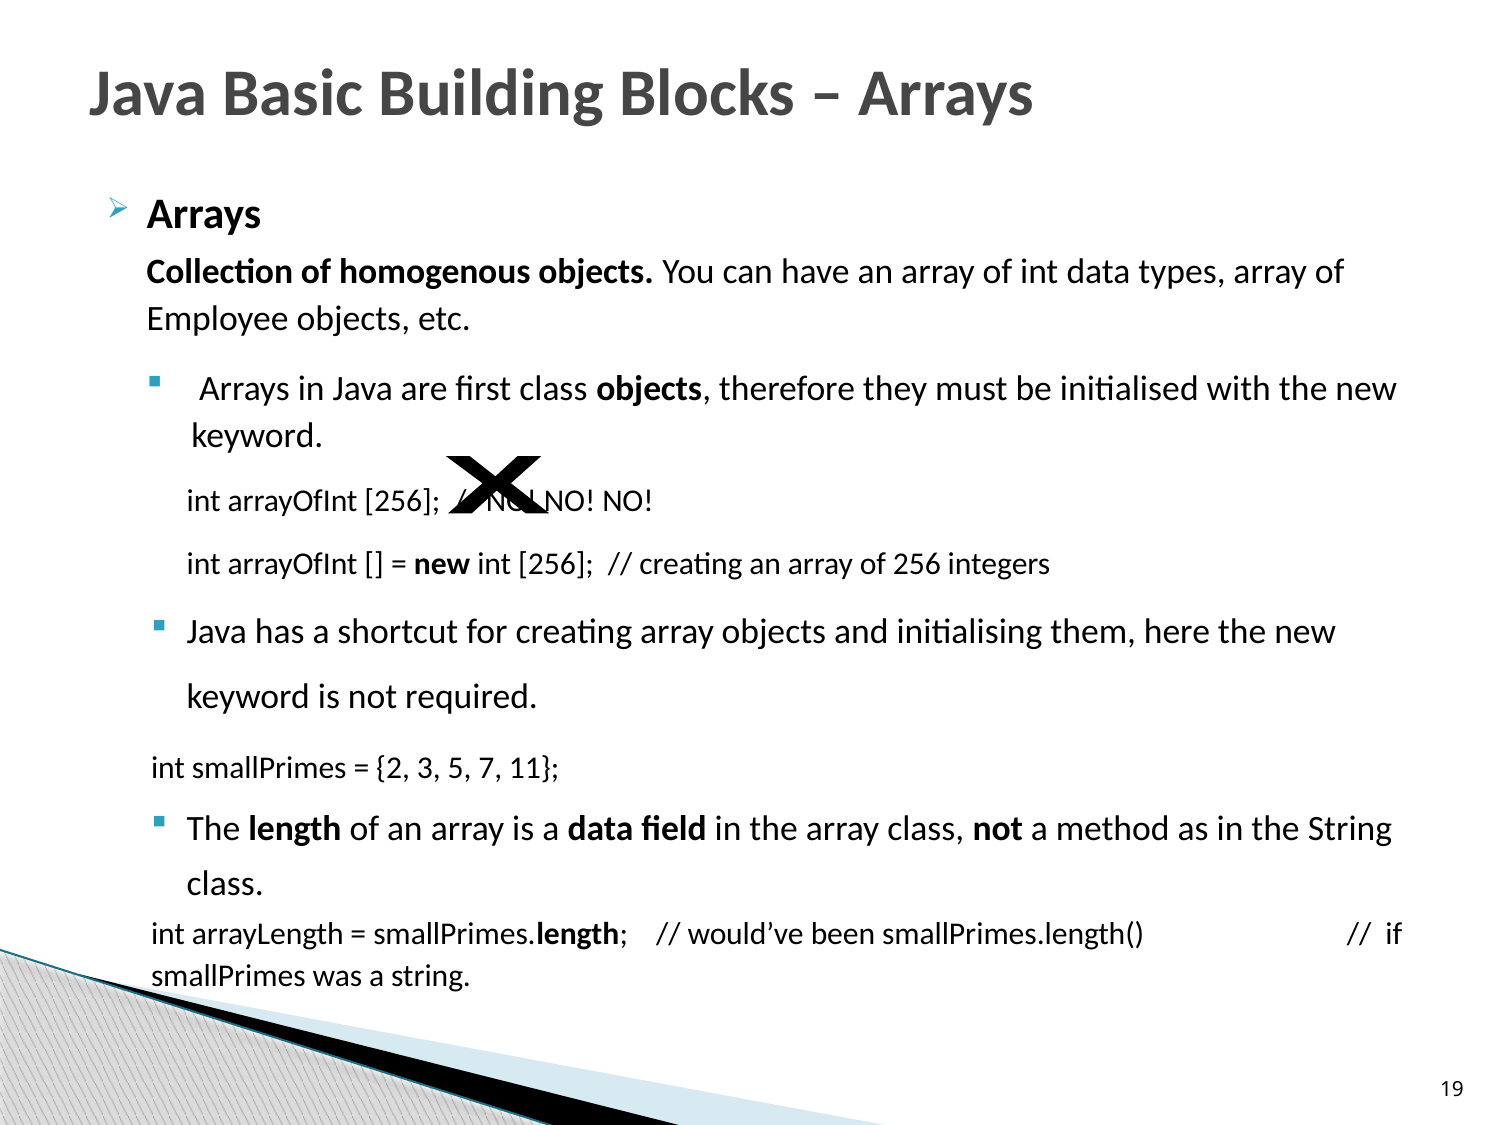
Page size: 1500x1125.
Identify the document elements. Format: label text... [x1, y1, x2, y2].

slide_number 19 [1418, 1051, 1479, 1112]
title Java Basic Building Blocks – Arrays [75, 30, 1425, 147]
list Arrays Collection of homogenous objects. You can have an array of int data types, array of Employee objects, etc. Arrays in Java are first class objects, therefore they must be initialised with the new keyword. int arrayOfInt [256]; // NO! NO! NO! int arrayOfInt [] = new int [256]; // creating an array of 256 integers Java has a shortcut for creating array objects and initialising them, here the new keyword is not required. int smallPrimes = {2, 3, 5, 7, 11}; The length of an array is a data field in the array class, not a method as in the String class. int arrayLength = smallPrimes.length; // would’ve been smallPrimes.length() // if smallPrimes was a string. [75, 172, 1471, 1012]
